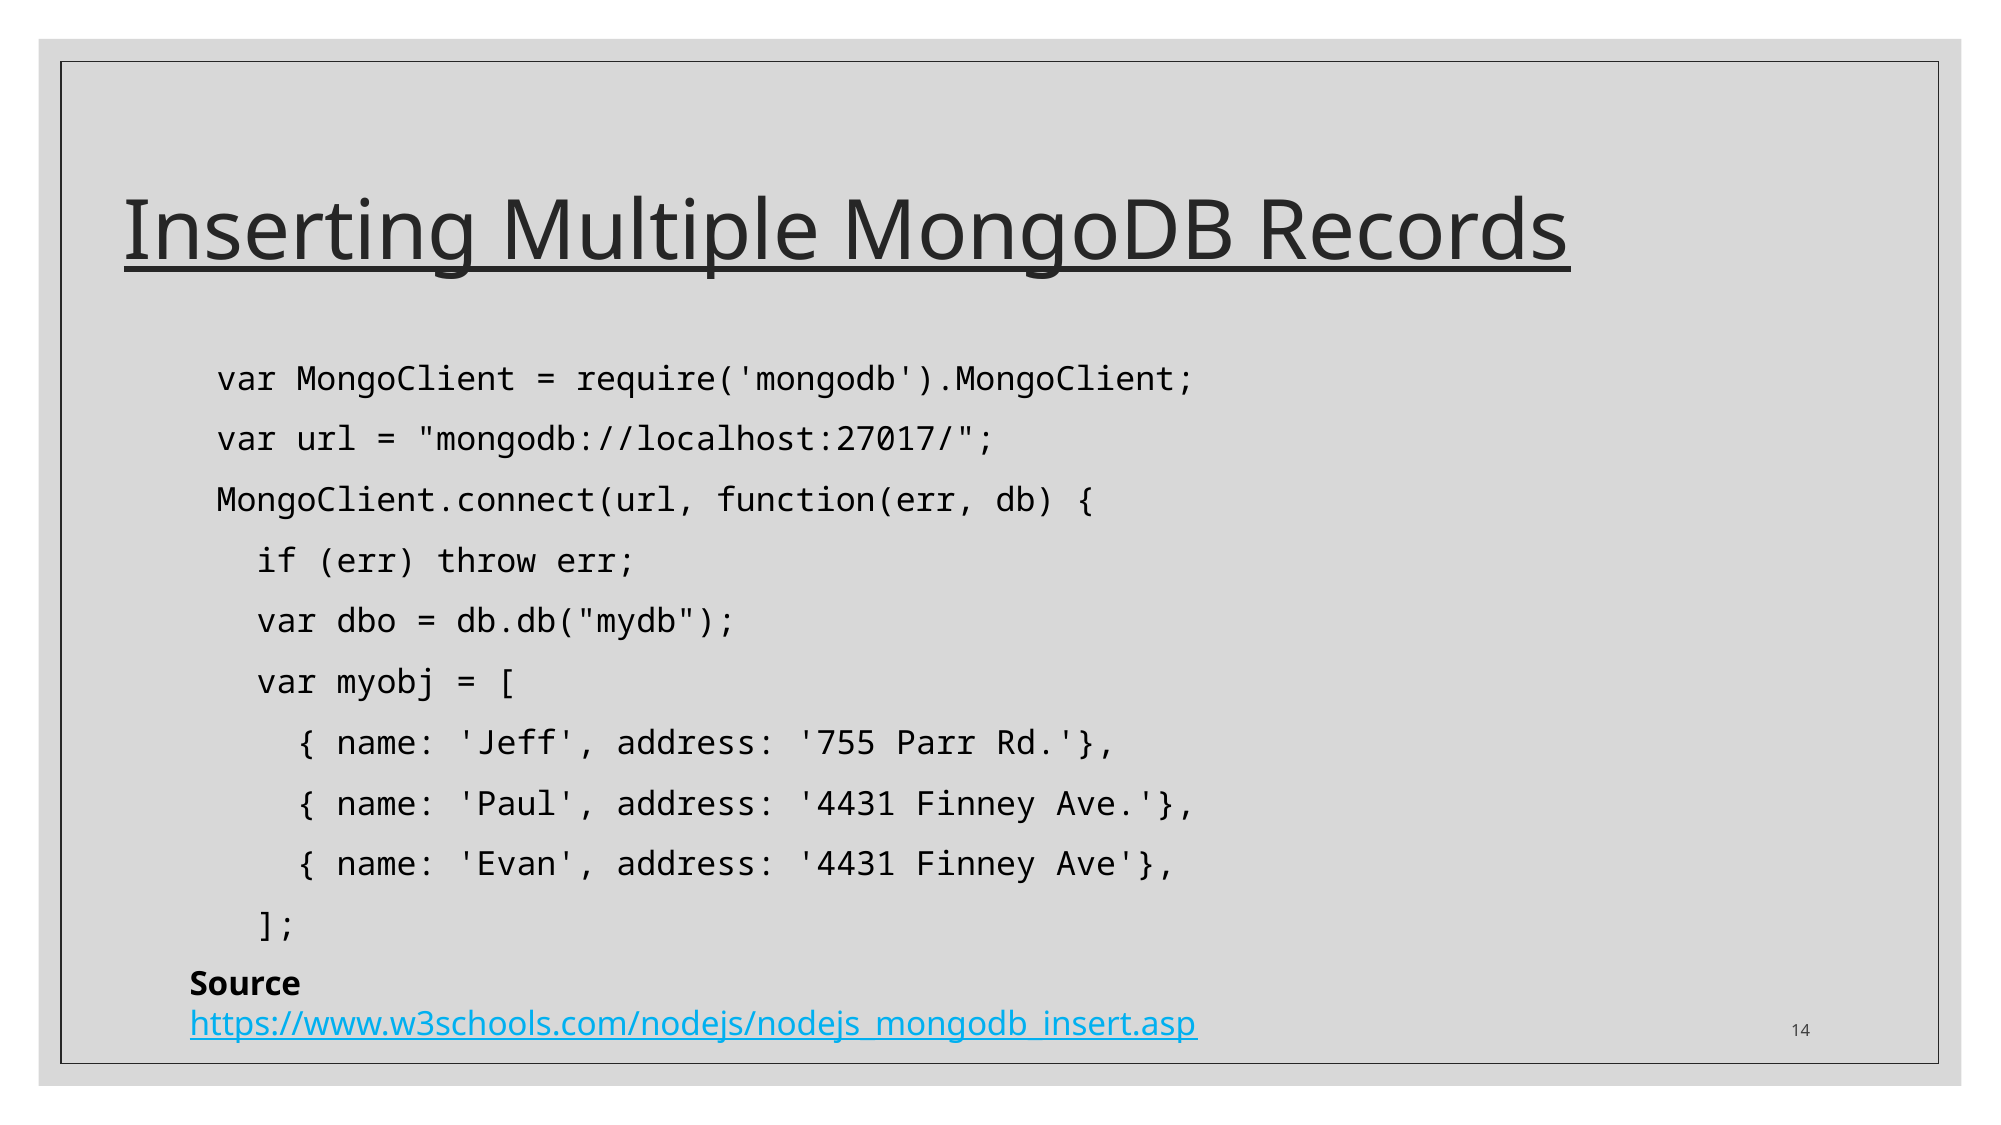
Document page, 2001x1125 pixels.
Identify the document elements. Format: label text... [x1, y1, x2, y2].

title Inserting Multiple MongoDB Records [108, 120, 1894, 346]
slide_number 14 [1687, 990, 1825, 1050]
text_box Source https://www.w3schools.com/nodejs/nodejs_mongodb_insert.asp [174, 954, 1825, 1055]
list var MongoClient = require('mongodb').MongoClient; var url = "mongodb://localhost:27017/"; MongoClient.connect(url, function(err, db) { if (err) throw err; var dbo = db.db("mydb"); var myobj = [ { name: 'Jeff', address: '755 Parr Rd.'}, { name: 'Paul', address: '4431 Finney Ave.'}, { name: 'Evan', address: '4431 Finney Ave'}, ]; [174, 345, 1825, 954]
